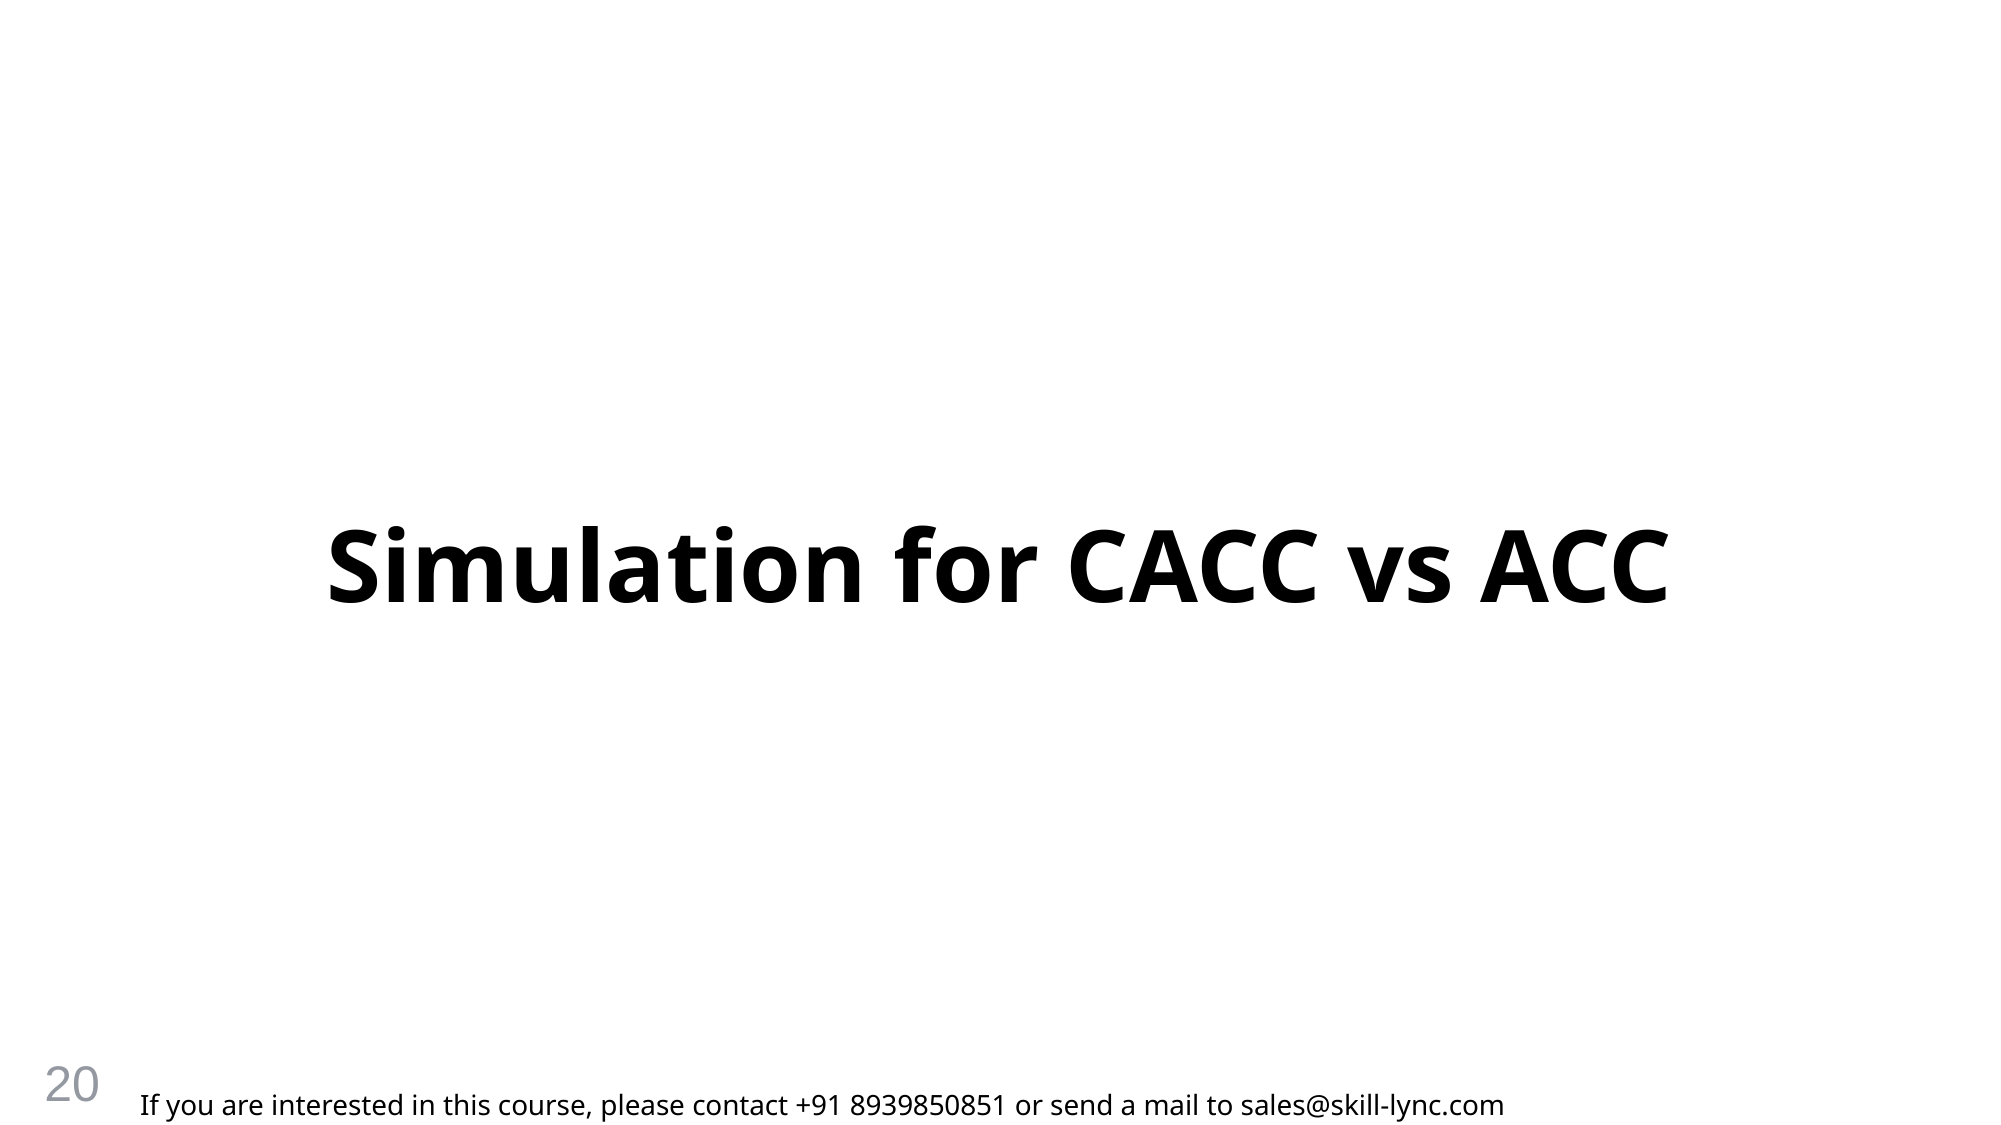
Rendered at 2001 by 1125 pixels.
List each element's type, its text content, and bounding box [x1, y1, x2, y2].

slide_number 20 [0, 1038, 120, 1125]
title Simulation for CACC vs ACC [68, 470, 1932, 655]
